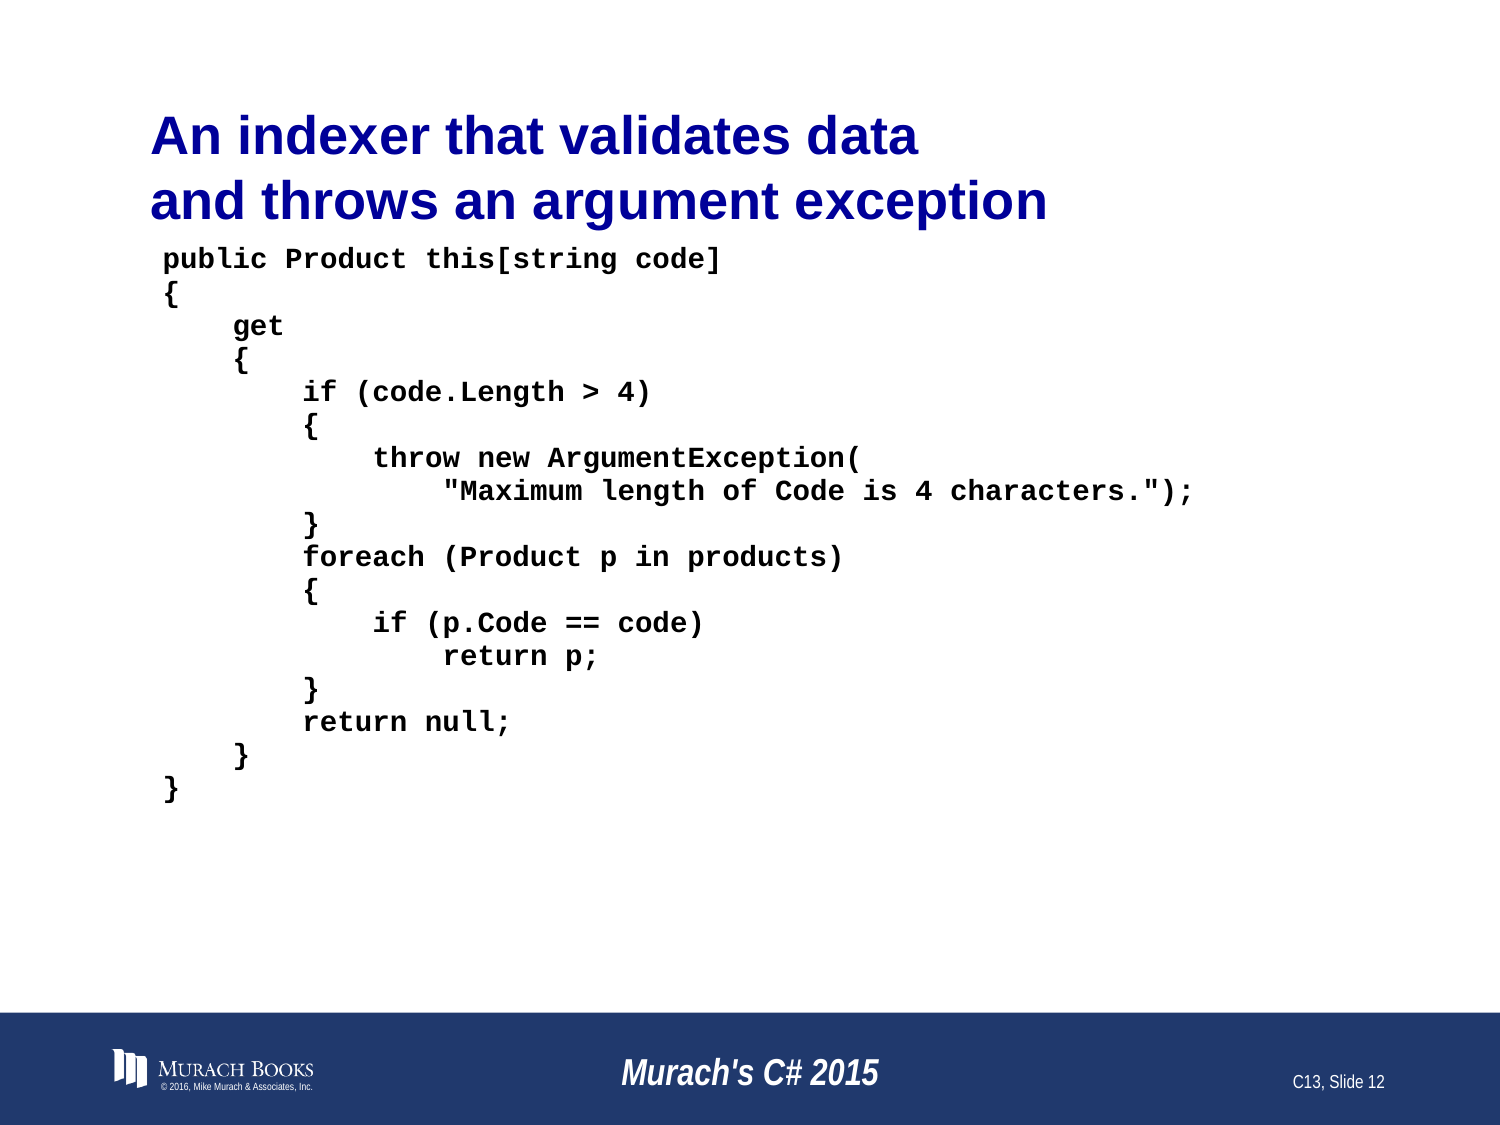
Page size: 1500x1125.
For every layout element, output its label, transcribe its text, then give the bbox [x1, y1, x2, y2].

slide_number Murach's C# 2015 [463, 1025, 1050, 1100]
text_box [162, 244, 1361, 813]
slide_number C13, Slide 12 [1087, 1025, 1400, 1100]
title An indexer that validates data and throws an argument exception [150, 99, 1350, 232]
footer © 2016, Mike Murach & Associates, Inc. [12, 1025, 463, 1100]
